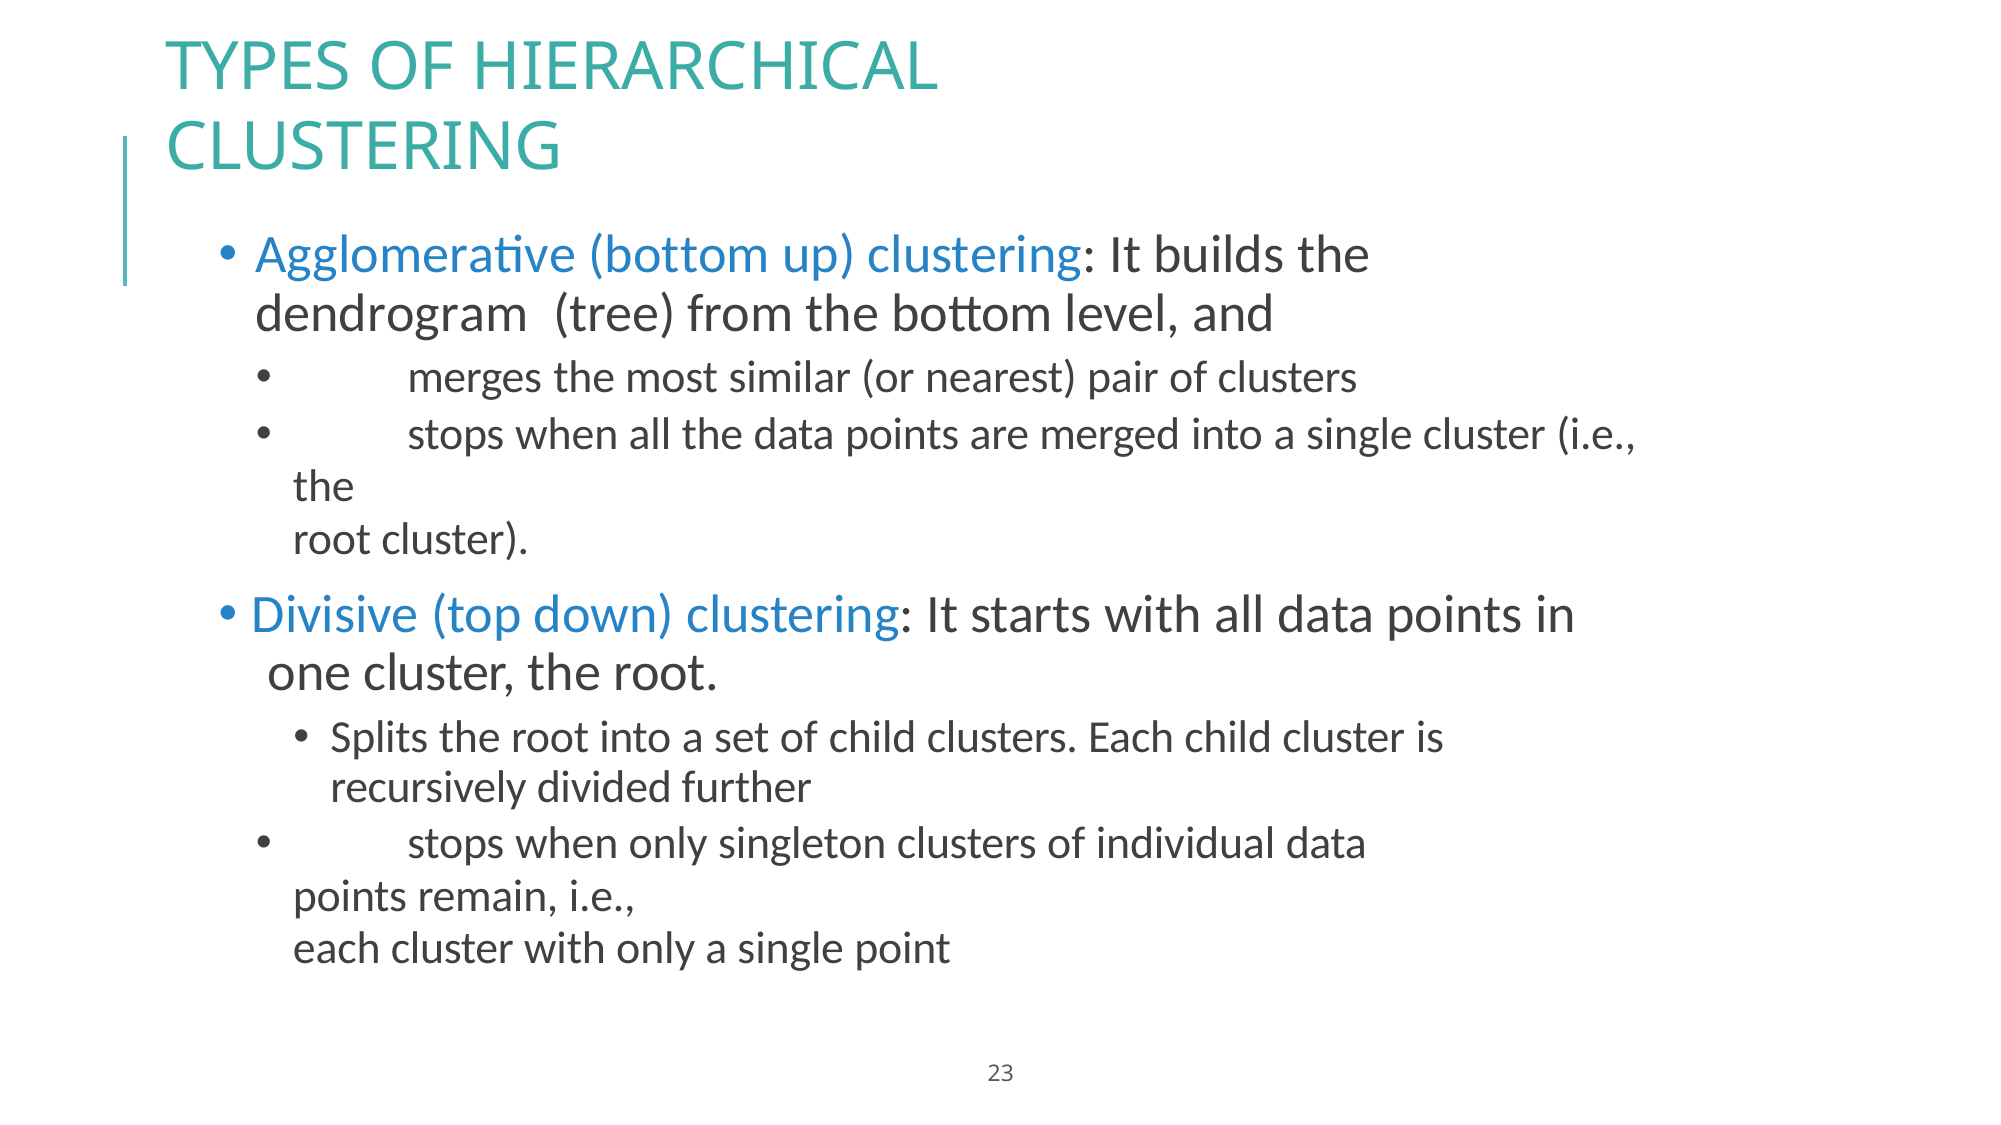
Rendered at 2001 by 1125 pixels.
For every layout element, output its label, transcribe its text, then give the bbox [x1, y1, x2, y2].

text_box 🞄 Agglomerative (bottom up) clustering: It builds the dendrogram (tree) from the bottom level, and 🞄 merges the most similar (or nearest) pair of clusters 🞄 stops when all the data points are merged into a single cluster (i.e., the root cluster). 🞄 Divisive (top down) clustering: It starts with all data points in one cluster, the root. 🞄 Splits the root into a set of child clusters. Each child cluster is recursively divided further 🞄 stops when only singleton clusters of individual data points remain, i.e., each cluster with only a single point [215, 215, 1657, 973]
text_box 23 [985, 1056, 1016, 1086]
title Types of hierarchical clustering [162, 6, 1067, 197]
